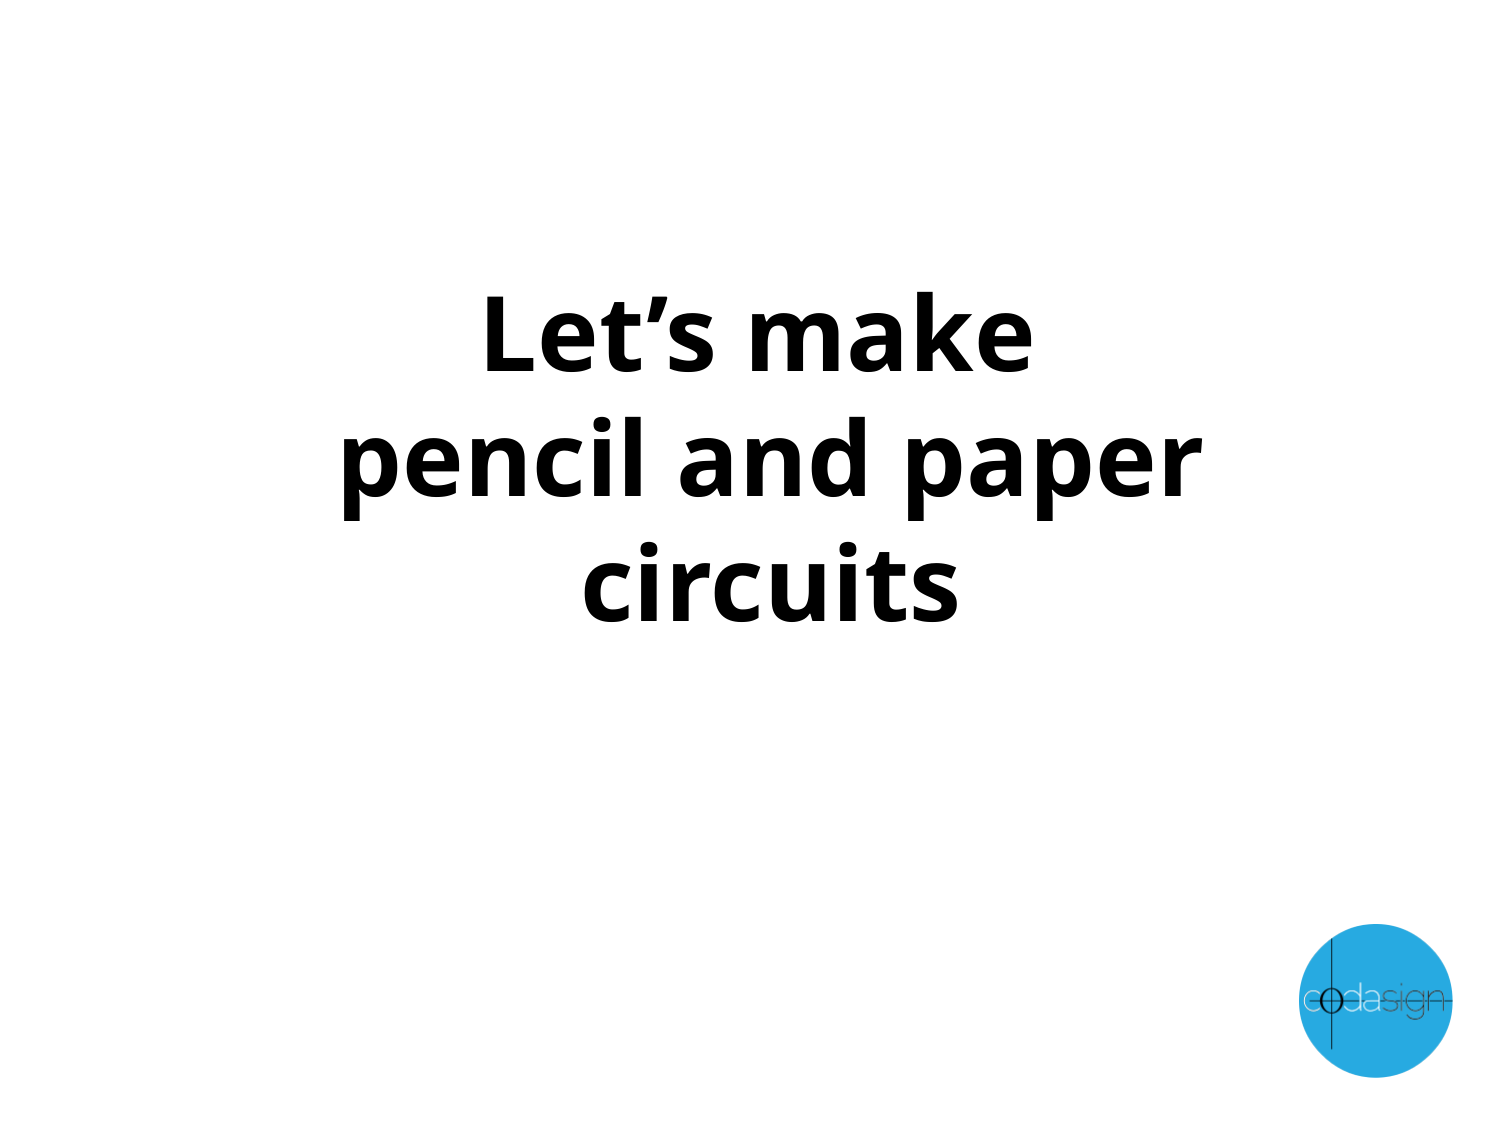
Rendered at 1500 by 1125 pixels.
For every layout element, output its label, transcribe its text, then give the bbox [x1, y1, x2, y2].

picture [1299, 924, 1453, 1078]
title Arduino diagram1 [112, 375, 1388, 563]
title Let’s make pencil and paper circuits [133, 361, 1409, 549]
